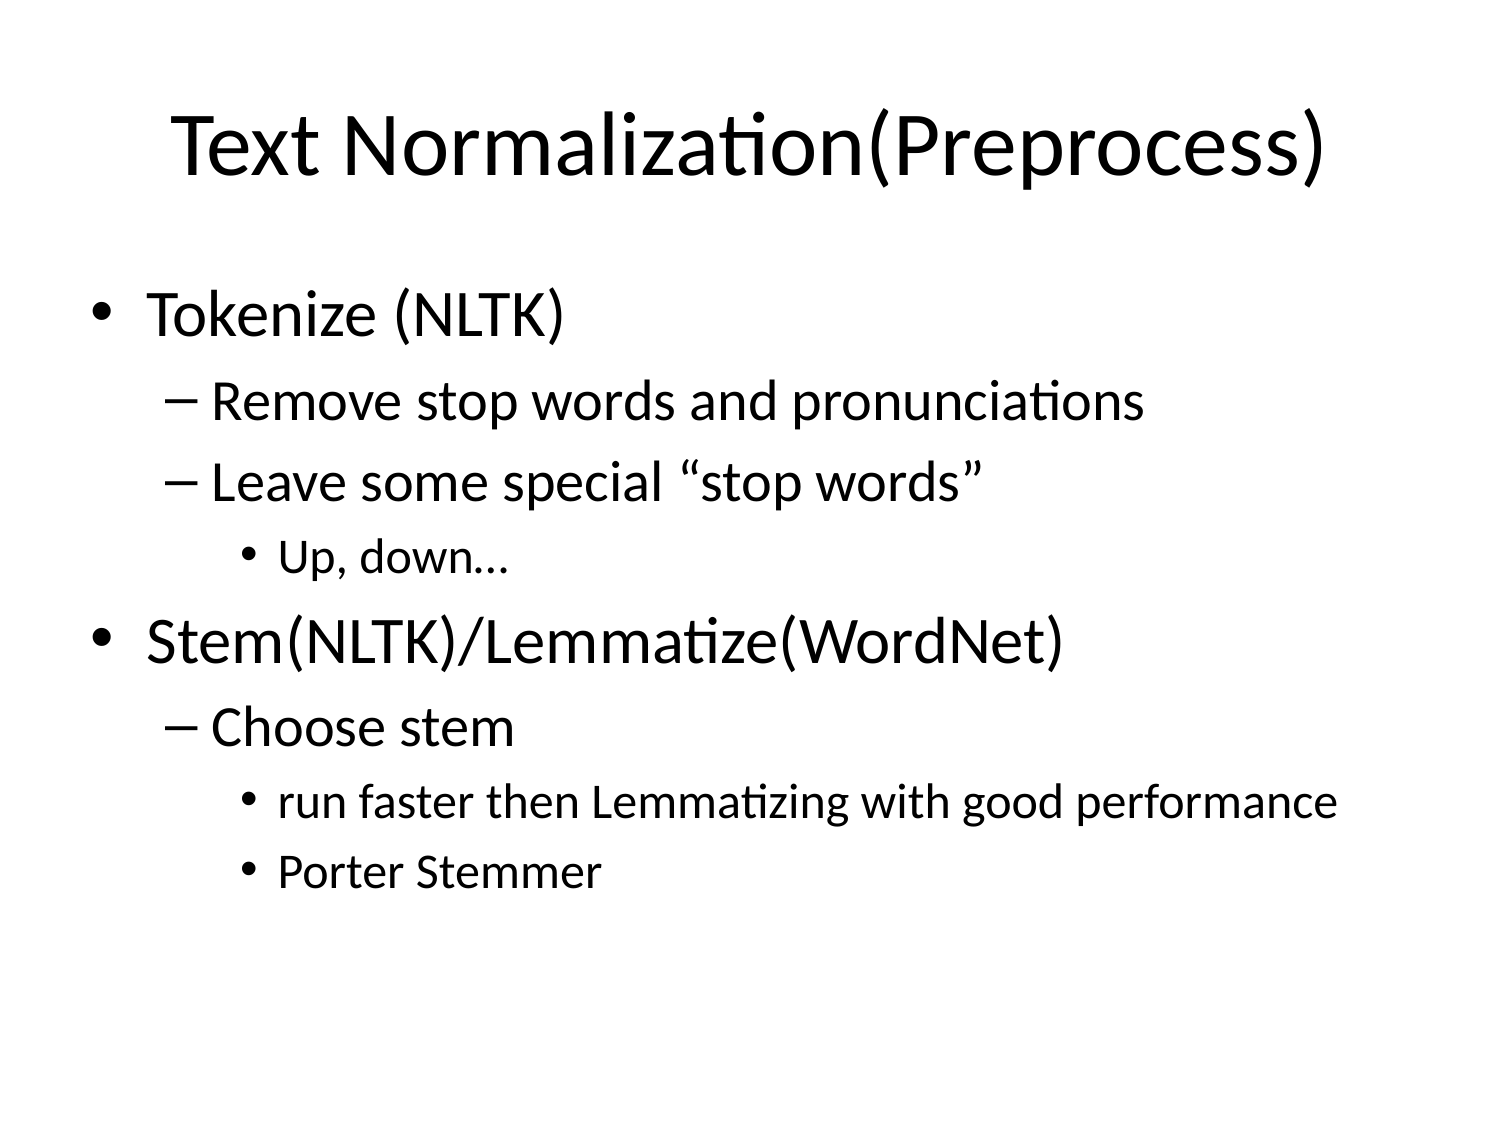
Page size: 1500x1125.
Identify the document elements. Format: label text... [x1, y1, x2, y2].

title Text Normalization(Preprocess) [75, 45, 1425, 233]
list Tokenize (NLTK) Remove stop words and pronunciations Leave some special “stop words” Up, down… Stem(NLTK)/Lemmatize(WordNet) Choose stem run faster then Lemmatizing with good performance Porter Stemmer [75, 262, 1425, 1005]
